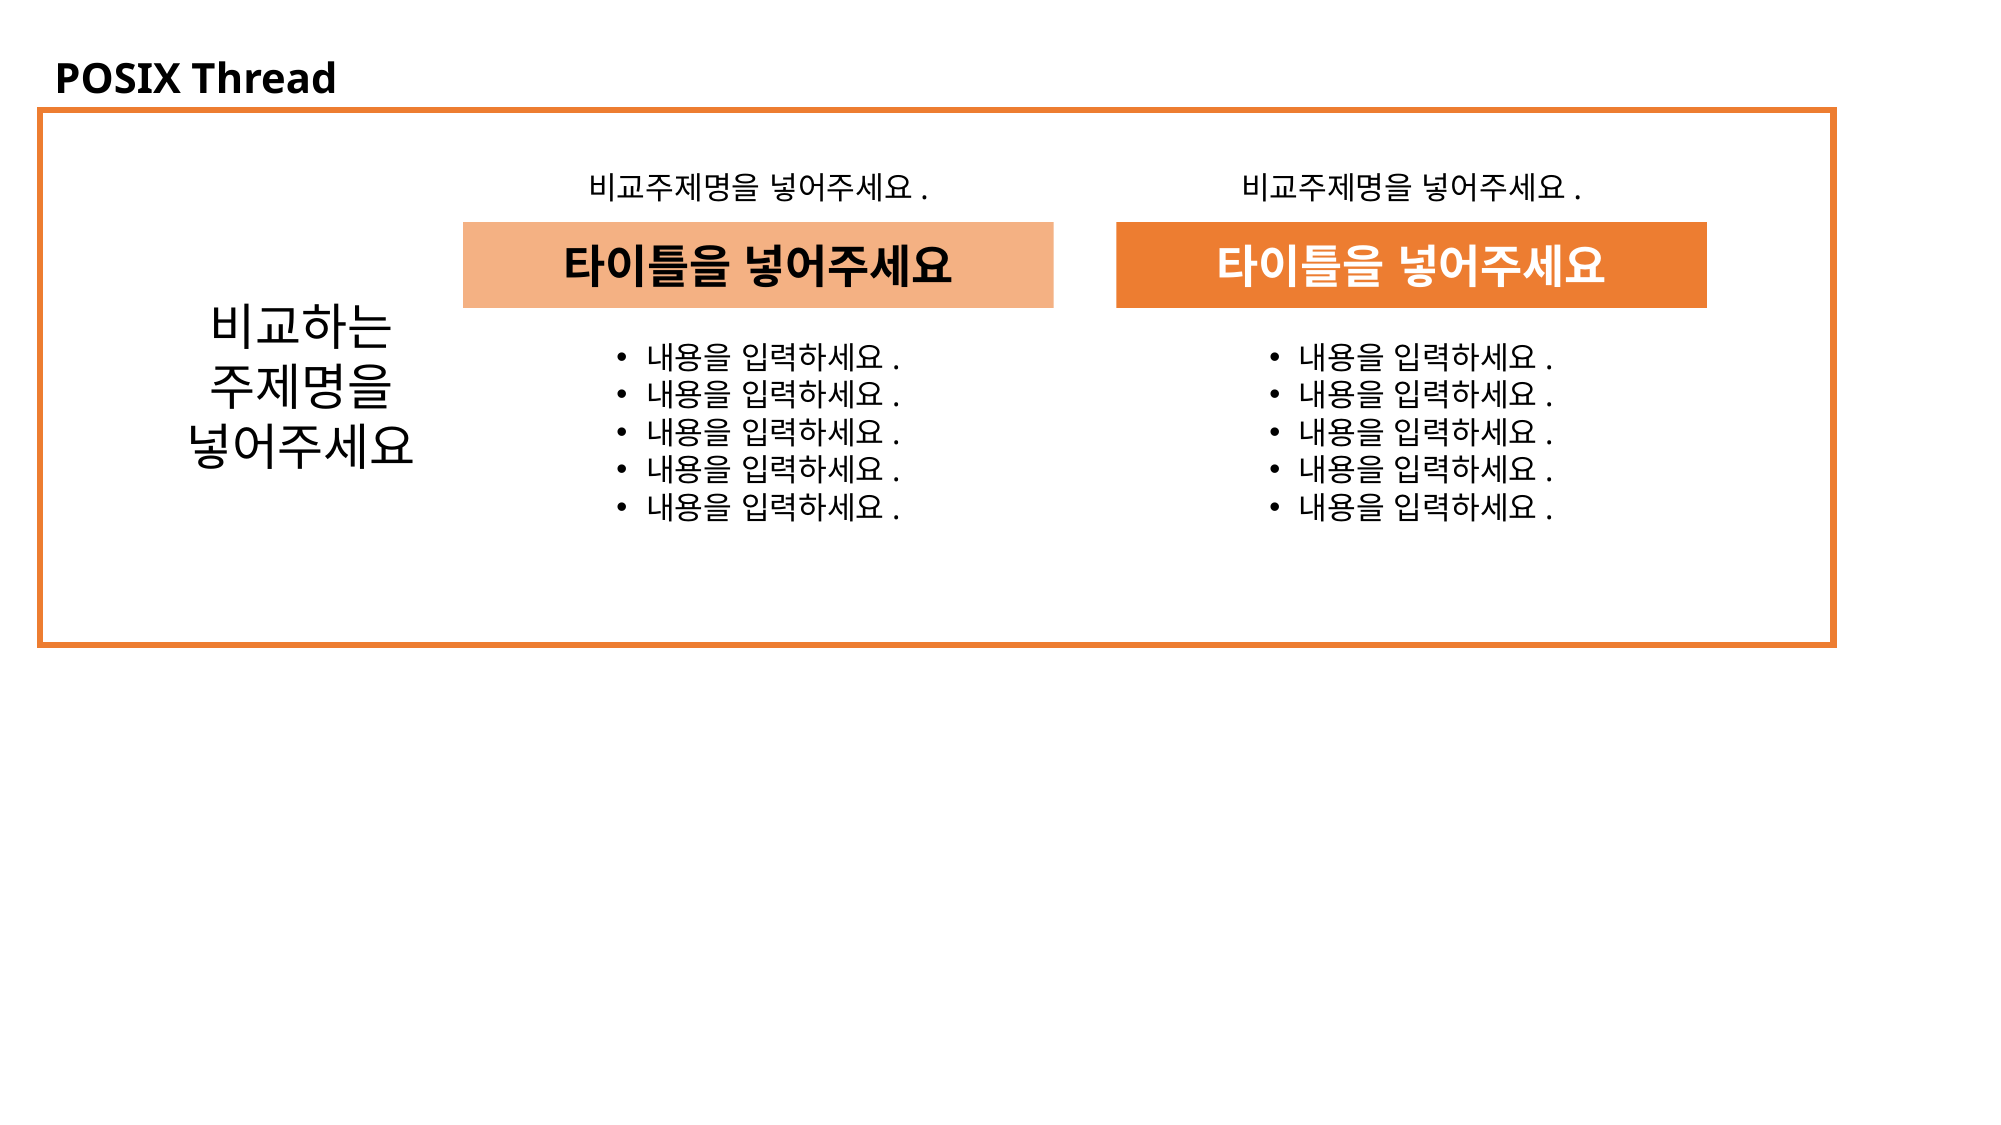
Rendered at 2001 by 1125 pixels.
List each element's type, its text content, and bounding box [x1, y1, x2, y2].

text_box POSIX Thread [39, 44, 847, 109]
text_box [39, 109, 1835, 646]
